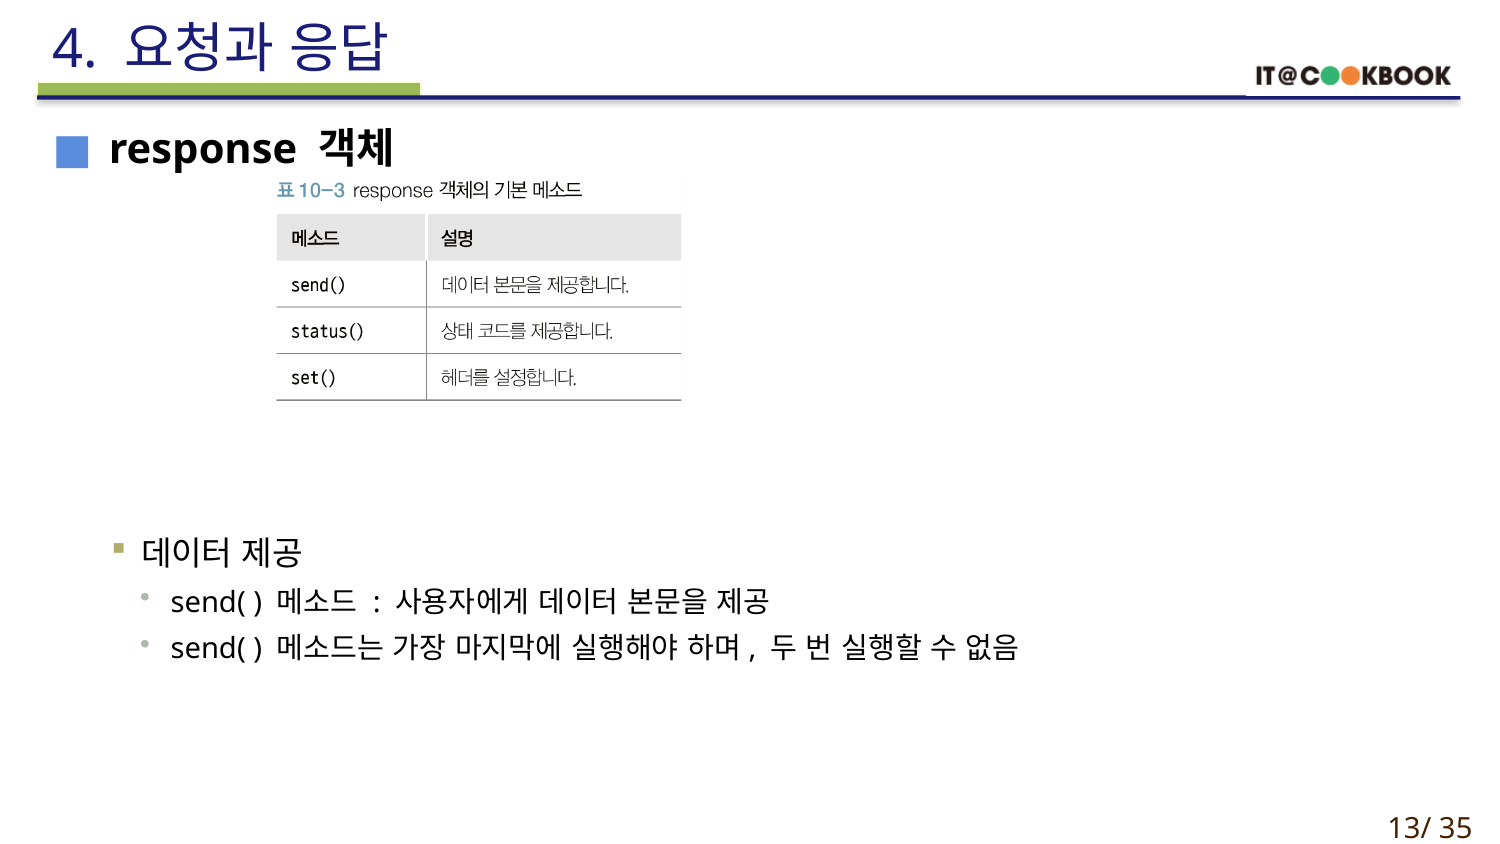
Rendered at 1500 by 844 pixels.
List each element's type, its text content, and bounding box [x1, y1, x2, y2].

picture [1246, 57, 1463, 96]
picture [271, 173, 686, 405]
list response 객체 데이터 제공 send( ) 메소드 : 사용자에게 데이터 본문을 제공 send( ) 메소드는 가장 마지막에 실행해야 하며, 두 번 실행할 수 없음 [37, 114, 1463, 818]
title 4. 요청과 응답 [37, 10, 1278, 82]
